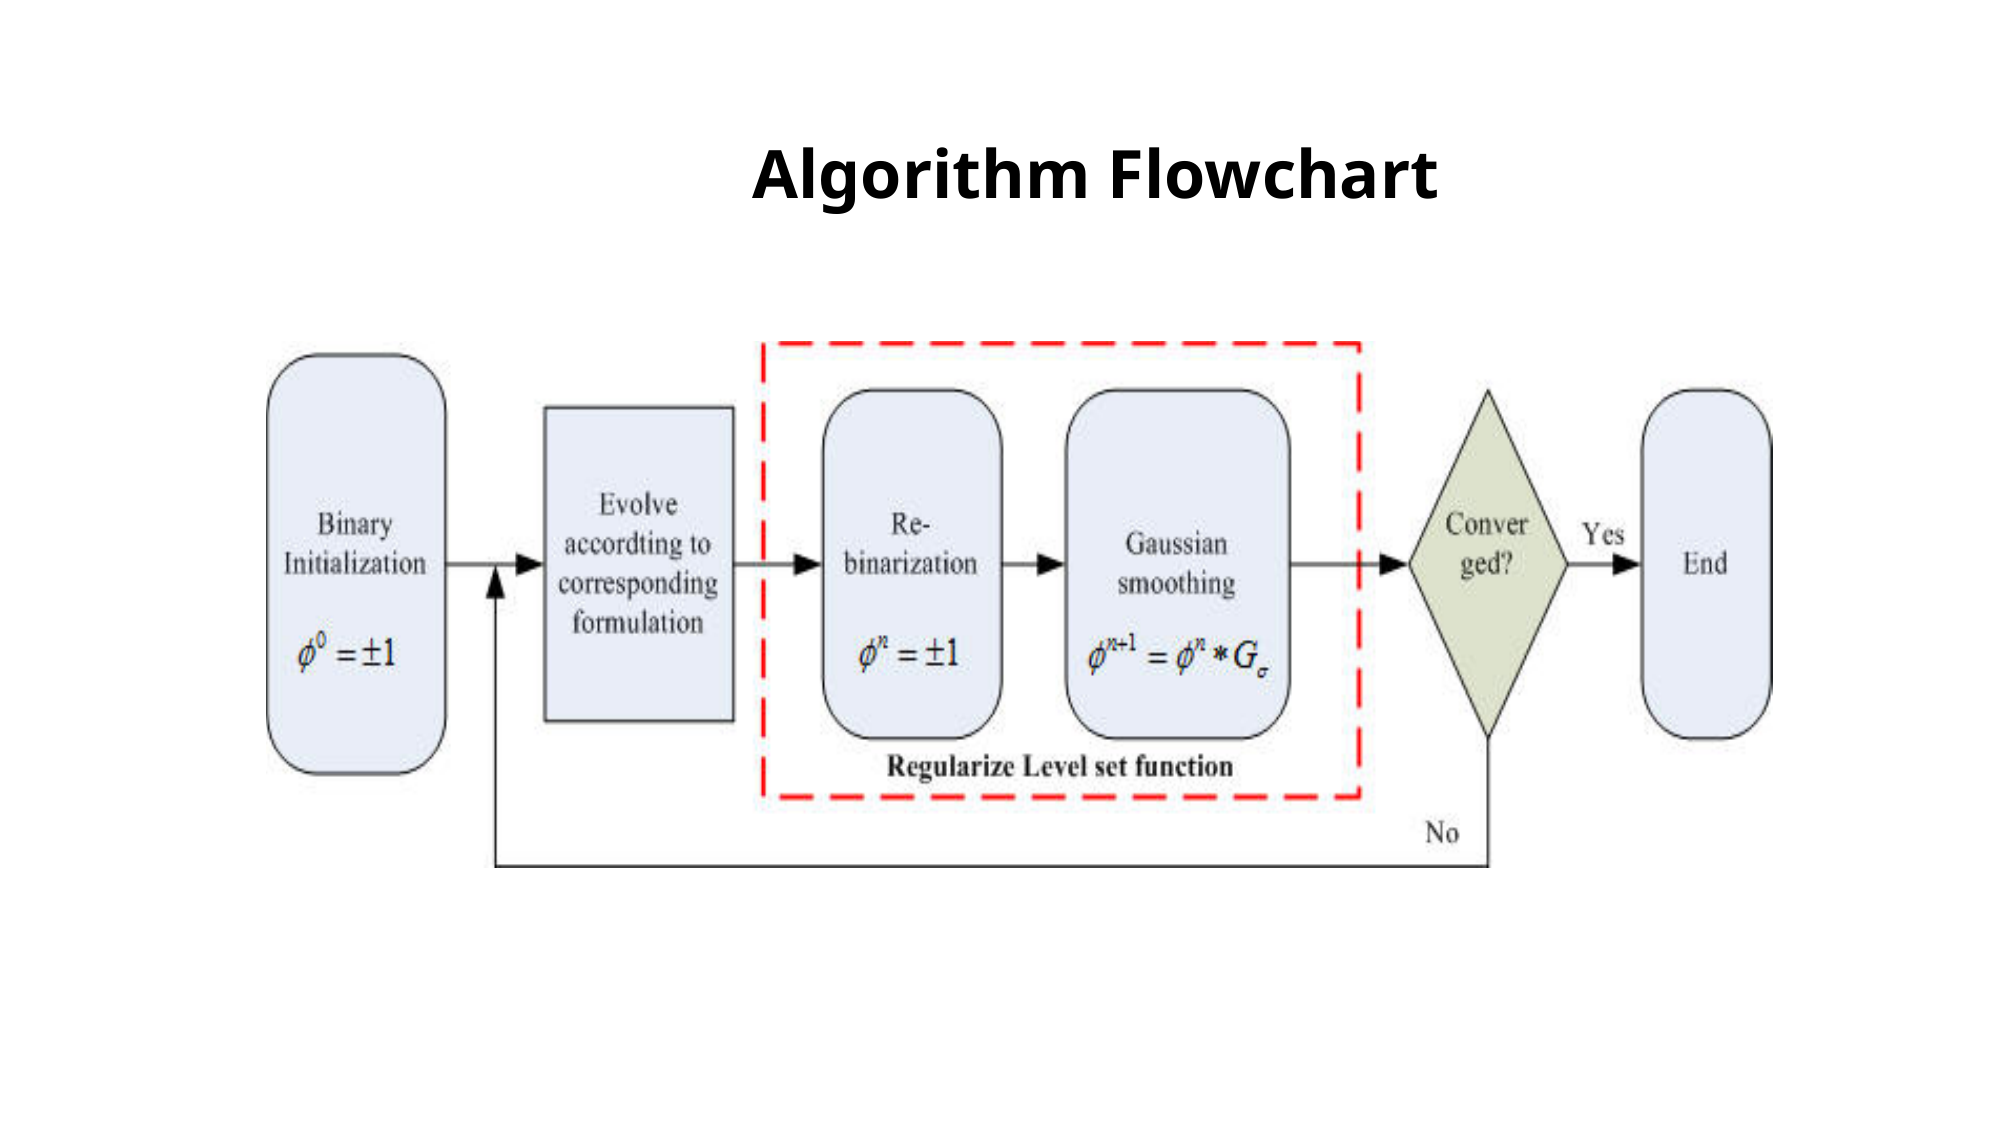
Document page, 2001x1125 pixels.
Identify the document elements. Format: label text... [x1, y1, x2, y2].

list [266, 341, 1773, 868]
title Algorithm Flowchart [137, 59, 1863, 278]
